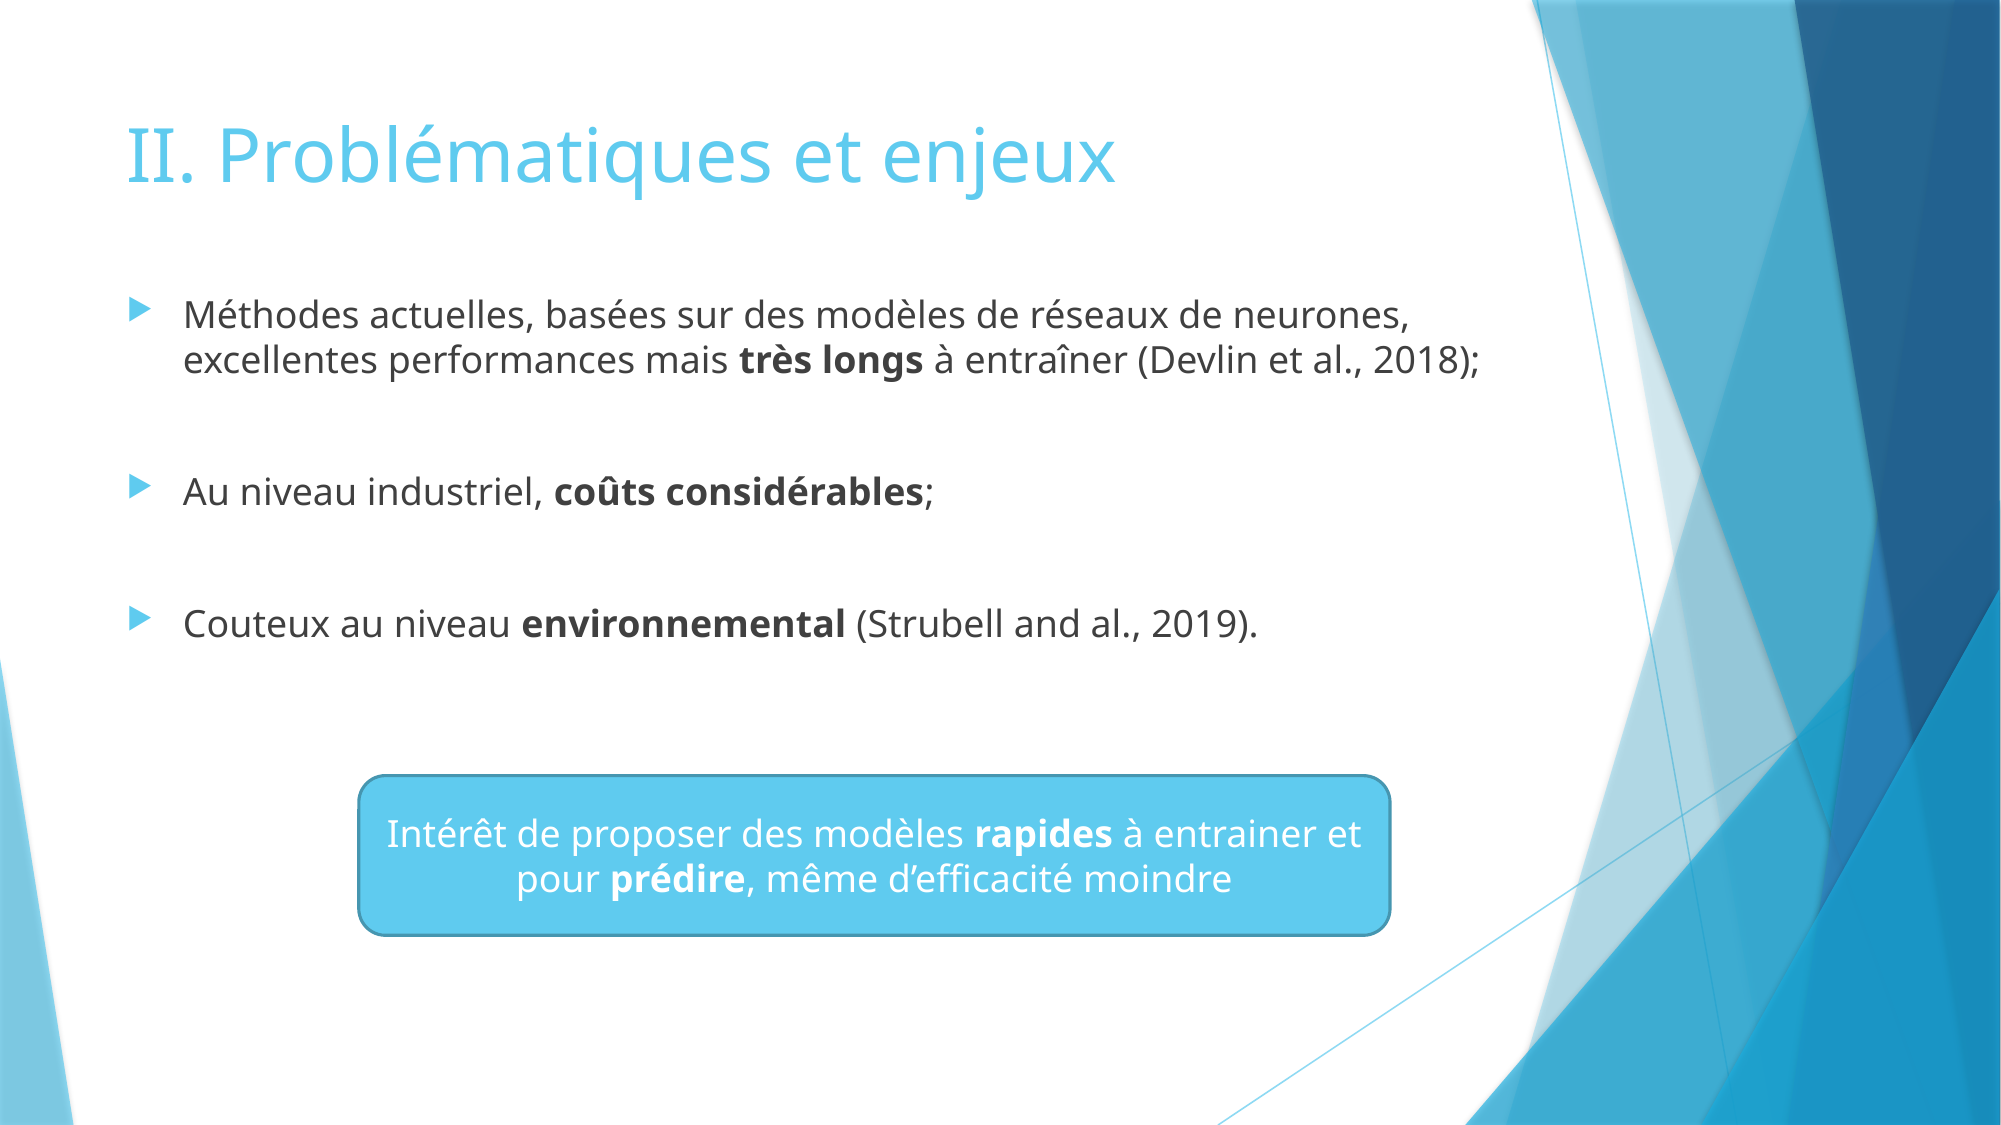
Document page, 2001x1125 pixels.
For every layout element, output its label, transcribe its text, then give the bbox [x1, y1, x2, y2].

text_box Intérêt de proposer des modèles rapides à entrainer et pour prédire, même d’efficacité moindre [357, 774, 1392, 937]
title II. Problématiques et enjeux [111, 99, 1522, 217]
list Méthodes actuelles, basées sur des modèles de réseaux de neurones, excellentes performances mais très longs à entraîner (Devlin et al., 2018); Au niveau industriel, coûts considérables; Couteux au niveau environnemental (Strubell and al., 2019). [111, 217, 1522, 974]
